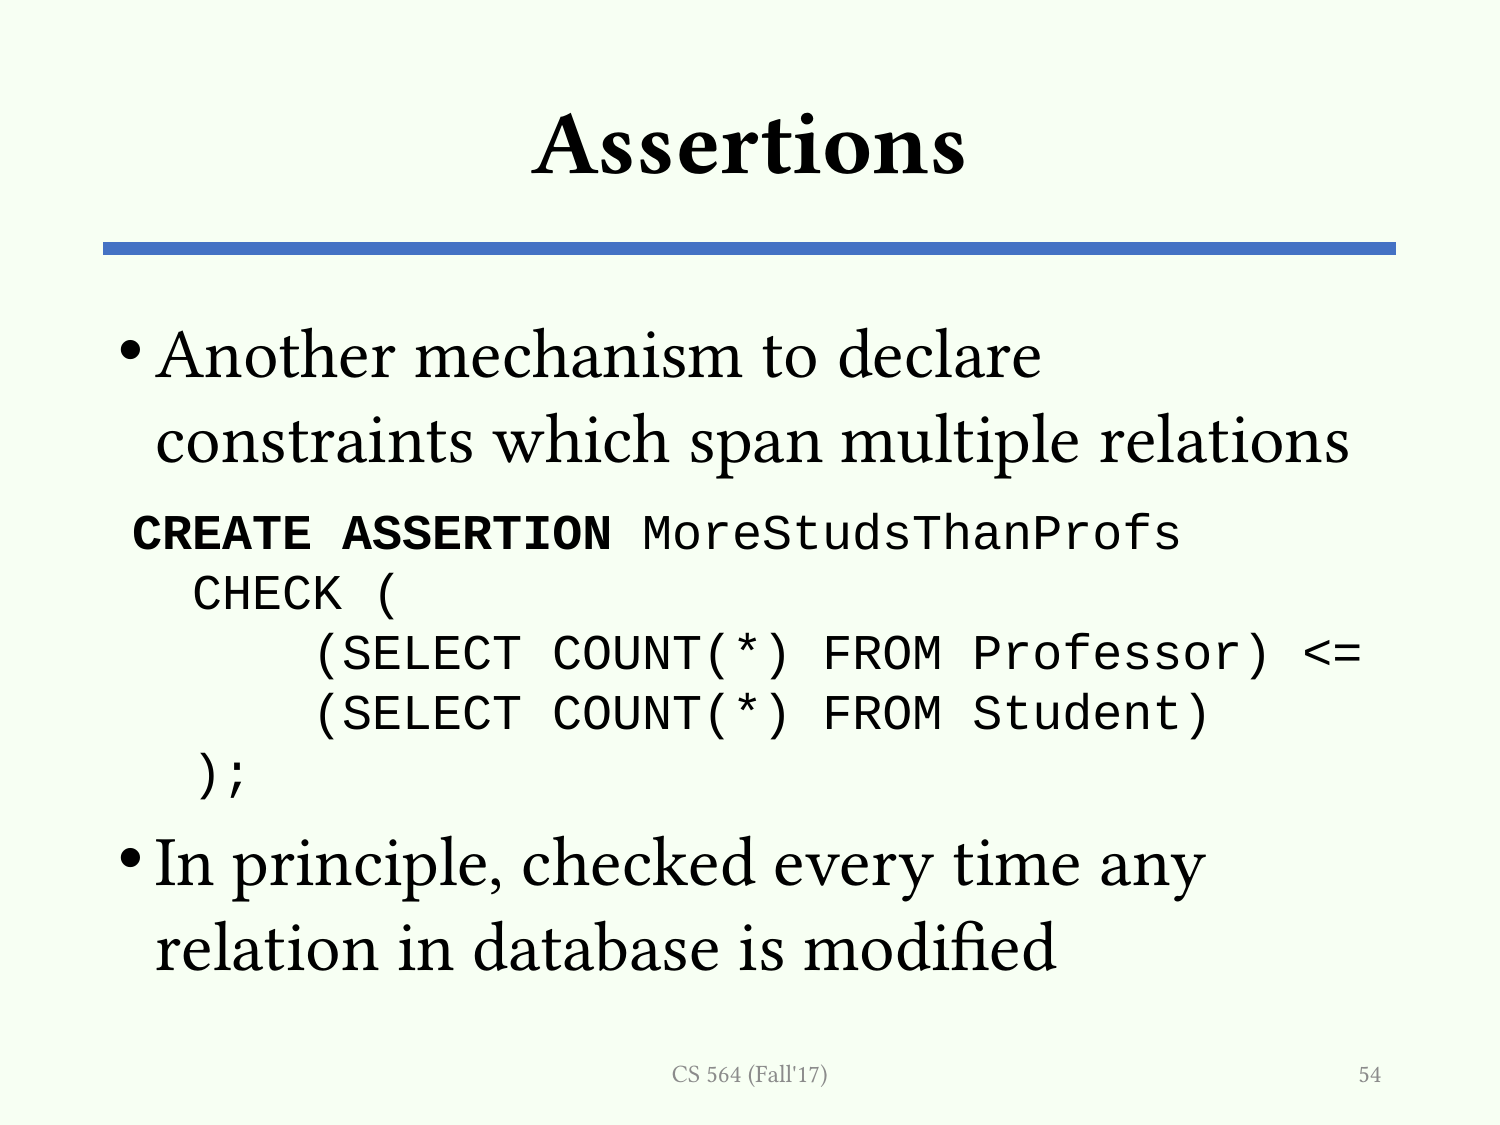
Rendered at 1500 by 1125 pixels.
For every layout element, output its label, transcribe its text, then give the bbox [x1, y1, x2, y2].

slide_number 54 [1059, 1042, 1397, 1103]
text_box CREATE ASSERTION MoreStudsThanProfs CHECK ( (SELECT COUNT(*) FROM Professor) <= (SELECT COUNT(*) FROM Student) ); [117, 492, 1383, 834]
title Assertions [103, 35, 1397, 253]
footer CS 564 (Fall'17) [496, 1042, 1004, 1103]
list Another mechanism to declare constraints which span multiple relations In principle, checked every time any relation in database is modified [103, 299, 1397, 1027]
